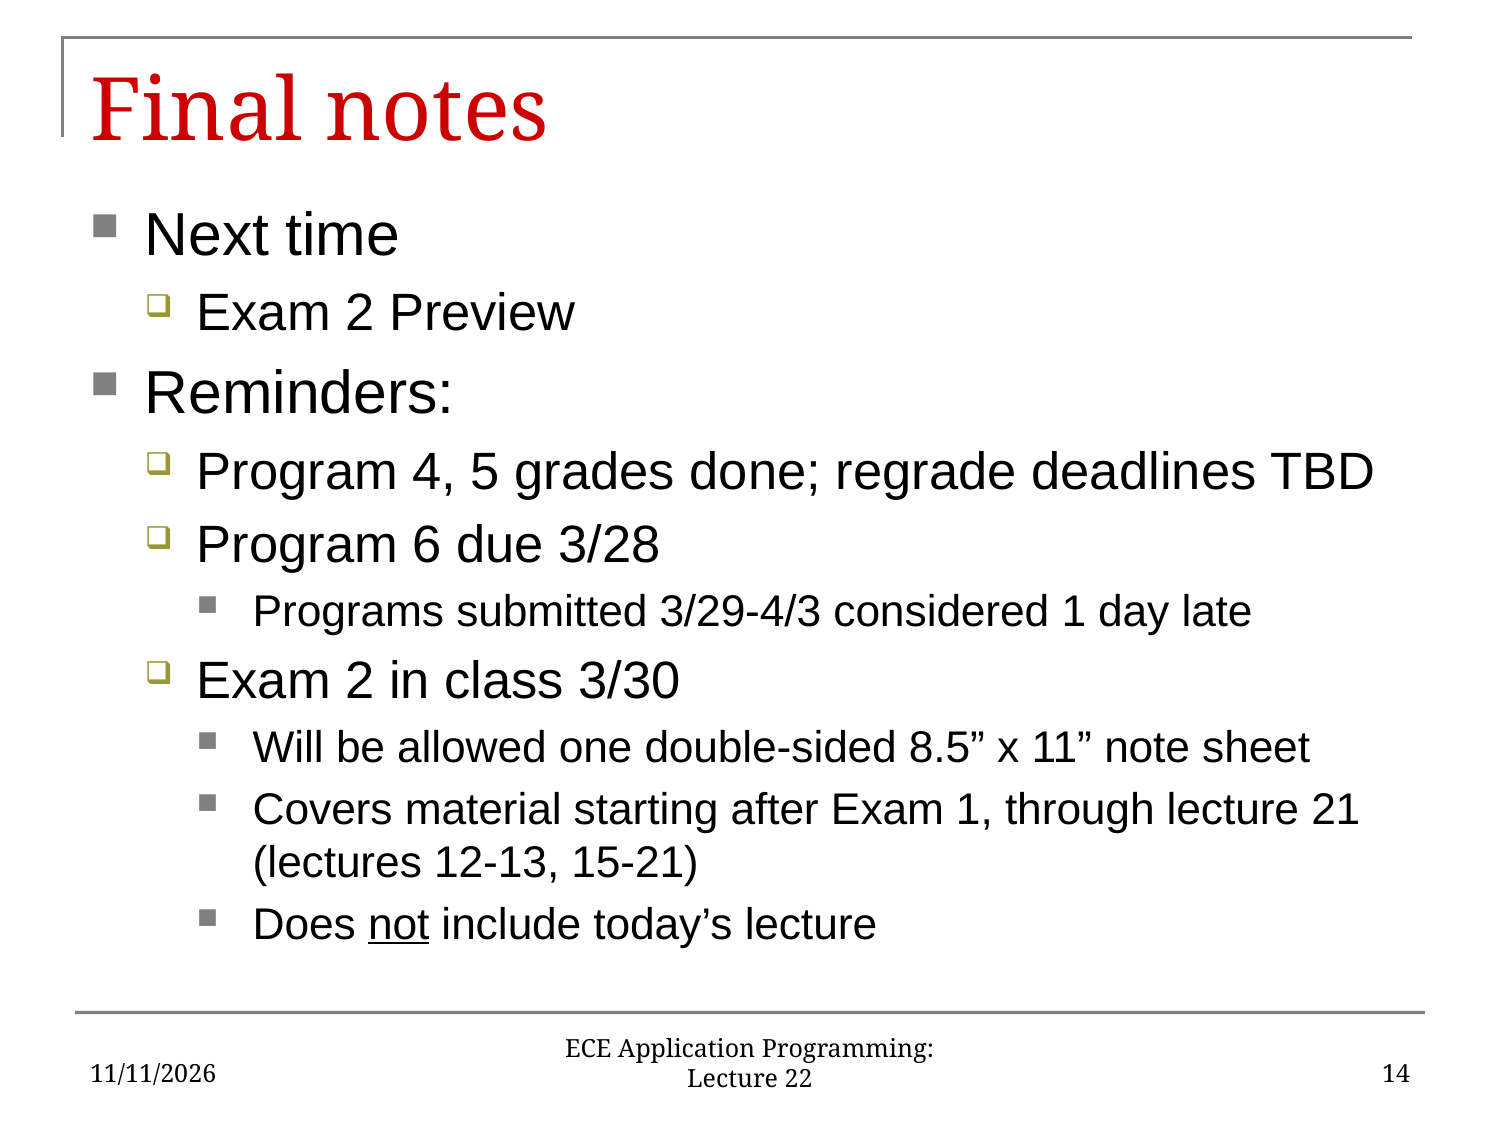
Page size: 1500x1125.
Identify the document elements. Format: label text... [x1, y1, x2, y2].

footer ECE Application Programming: Lecture 22 [512, 1024, 988, 1101]
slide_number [74, 1023, 426, 1100]
list Next time Exam 2 Preview Reminders: Program 4, 5 grades done; regrade deadlines TBD Program 6 due 3/28 Programs submitted 3/29-4/3 considered 1 day late Exam 2 in class 3/30 Will be allowed one double-sided 8.5” x 11” note sheet Covers material starting after Exam 1, through lecture 21 (lectures 12-13, 15-21) Does not include today’s lecture [75, 187, 1425, 1006]
title Final notes [75, 45, 1425, 163]
slide_number 14 [1074, 1023, 1426, 1100]
